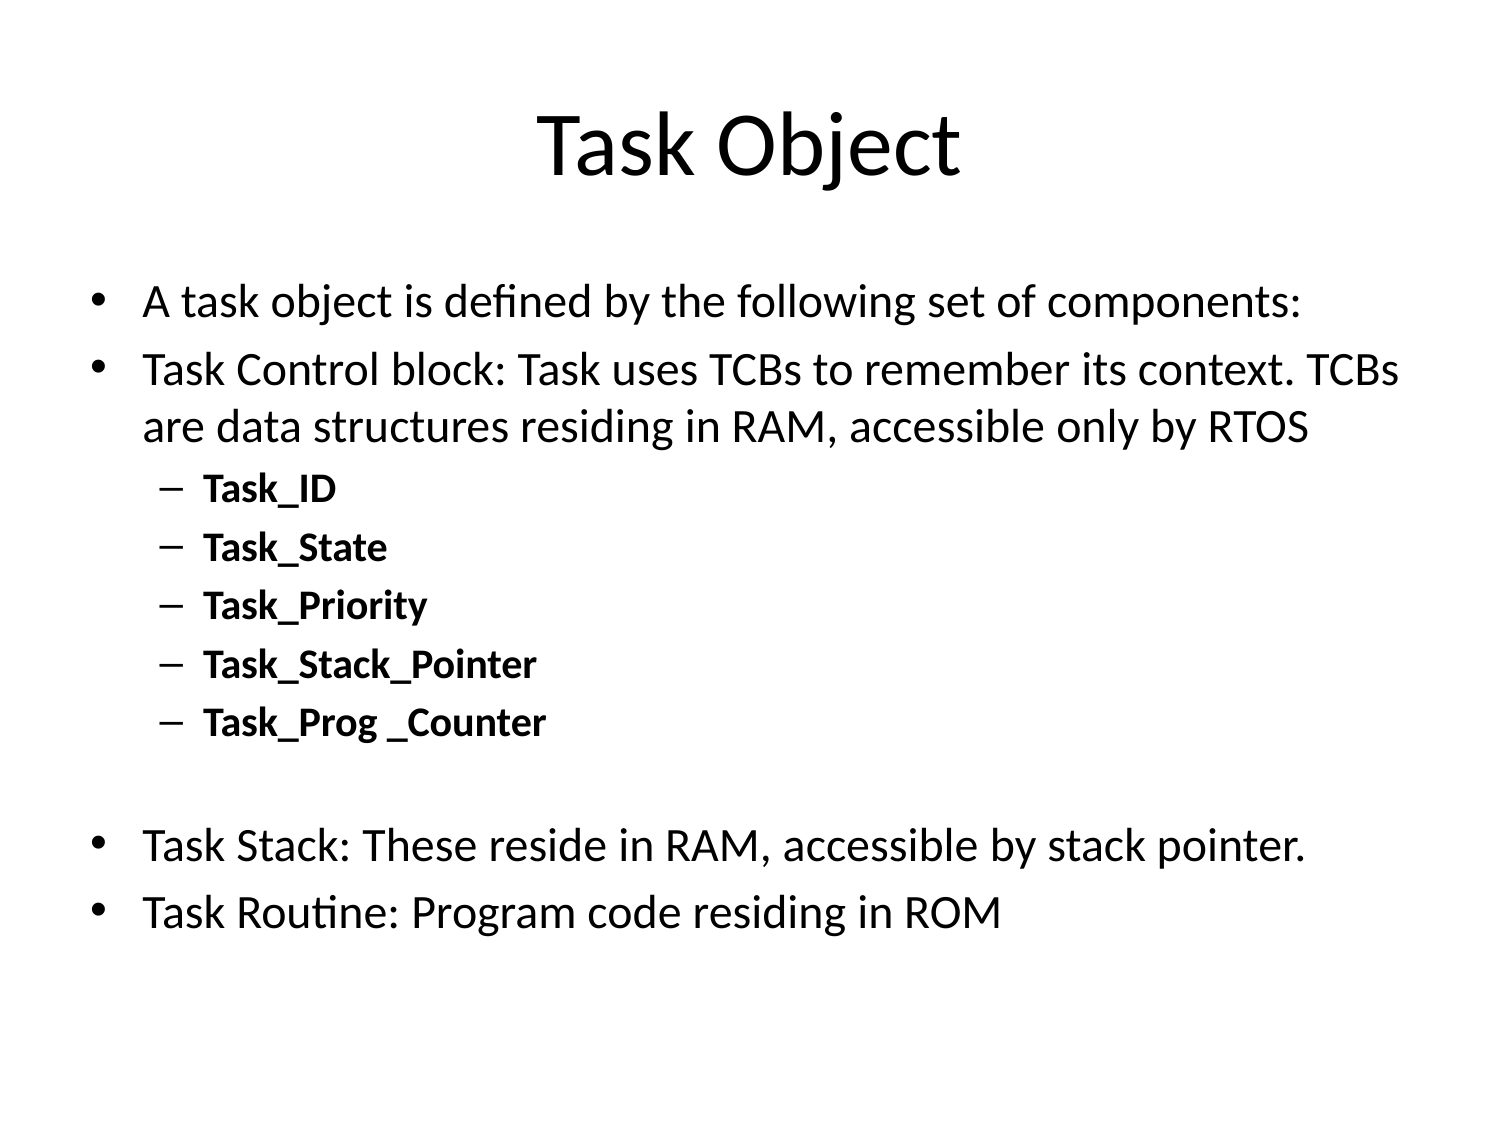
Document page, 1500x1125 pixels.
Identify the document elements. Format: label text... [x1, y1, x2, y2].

list A task object is defined by the following set of components: Task Control block: Task uses TCBs to remember its context. TCBs are data structures residing in RAM, accessible only by RTOS Task_ID Task_State Task_Priority Task_Stack_Pointer Task_Prog _Counter Task Stack: These reside in RAM, accessible by stack pointer. Task Routine: Program code residing in ROM [75, 262, 1425, 1005]
title Task Object [75, 45, 1425, 233]
